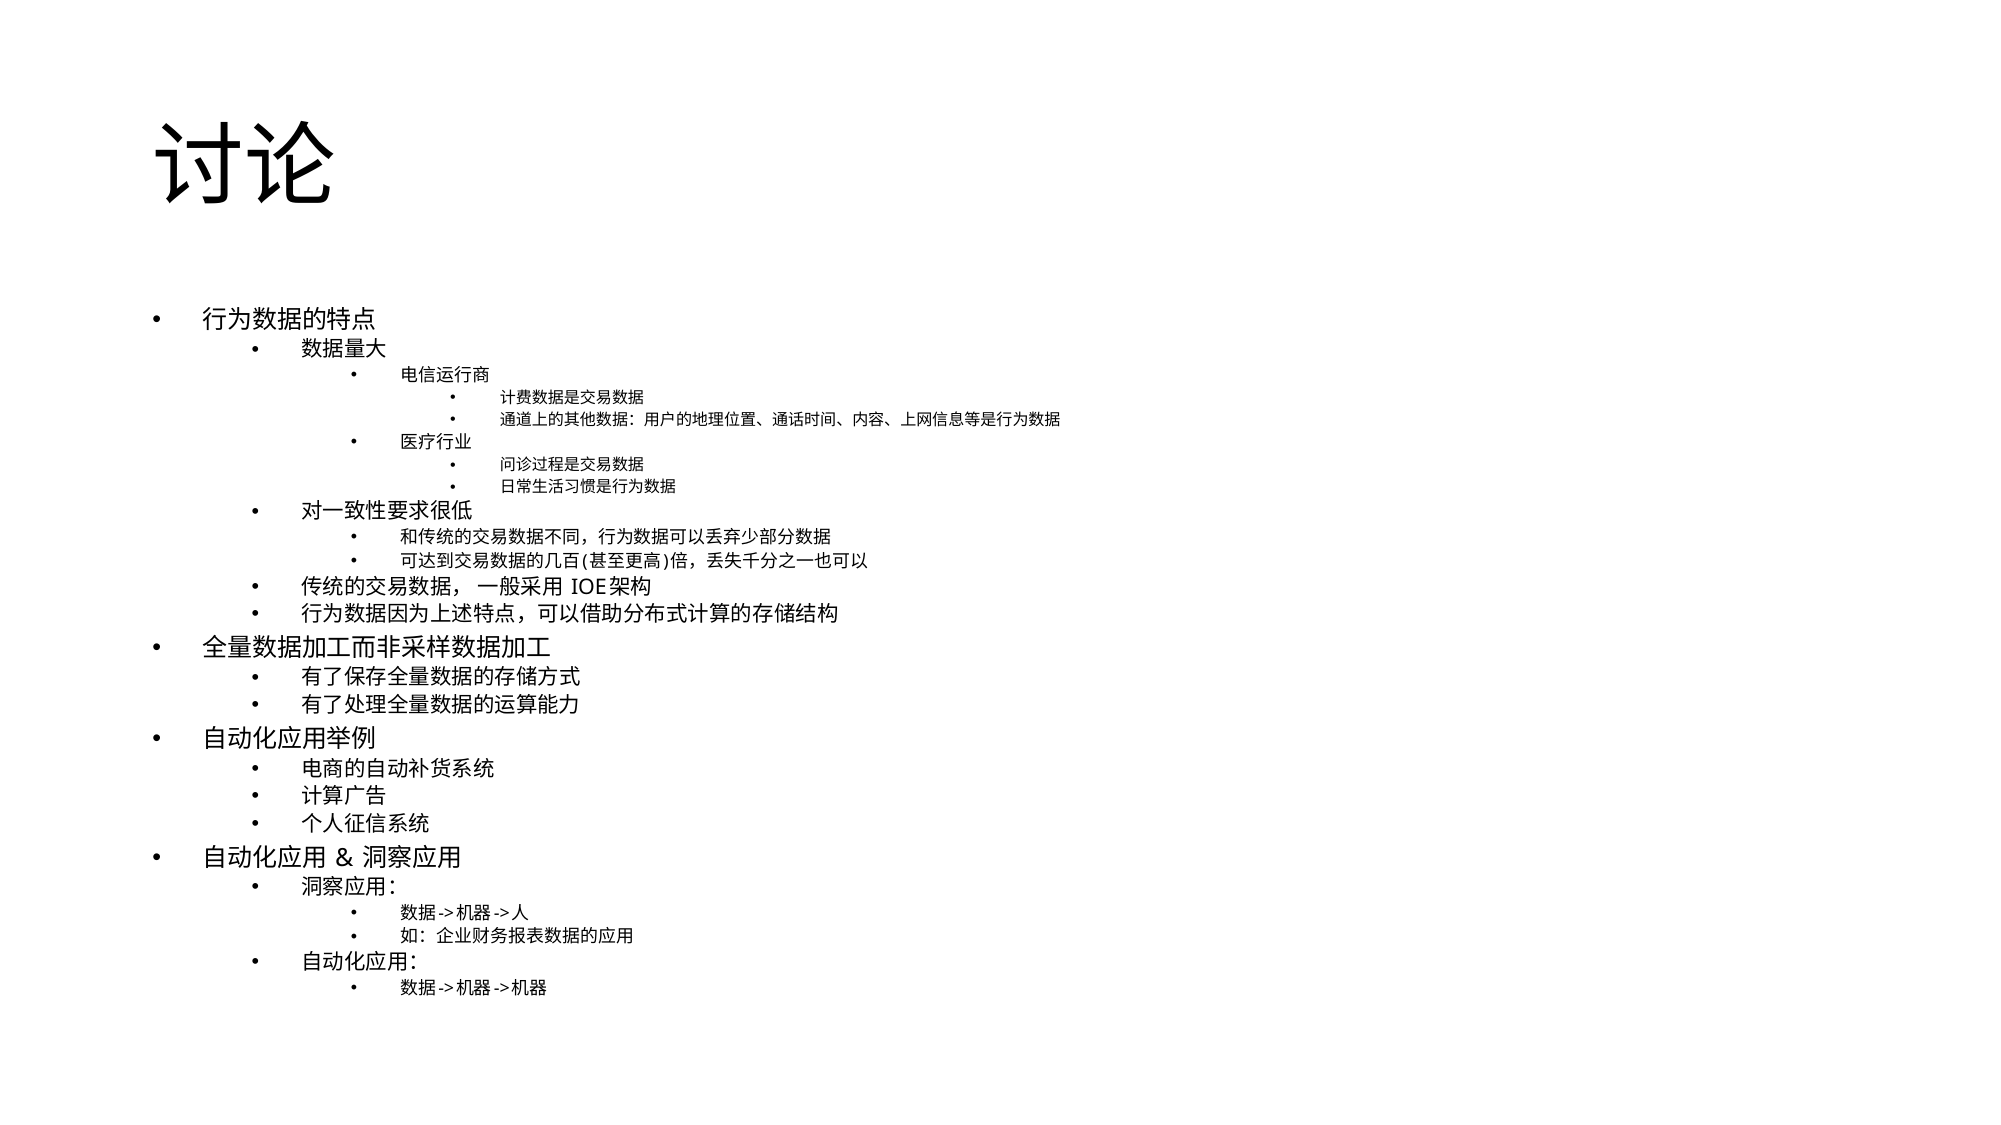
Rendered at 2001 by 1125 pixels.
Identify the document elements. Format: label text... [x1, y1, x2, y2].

list 行为数据的特点 数据量大 电信运行商 计费数据是交易数据 通道上的其他数据：用户的地理位置、通话时间、内容、上网信息等是行为数据 医疗行业 问诊过程是交易数据 日常生活习惯是行为数据 对一致性要求很低 和传统的交易数据不同，行为数据可以丢弃少部分数据 可达到交易数据的几百(甚至更高)倍，丢失千分之一也可以 传统的交易数据， 一般采用 IOE架构 行为数据因为上述特点，可以借助分布式计算的存储结构 全量数据加工而非采样数据加工 有了保存全量数据的存储方式 有了处理全量数据的运算能力 自动化应用举例 电商的自动补货系统 计算广告 个人征信系统 自动化应用 & 洞察应用 洞察应用： 数据->机器->人 如：企业财务报表数据的应用 自动化应用： 数据->机器->机器 [137, 299, 1863, 1014]
title 讨论 [137, 59, 1863, 278]
